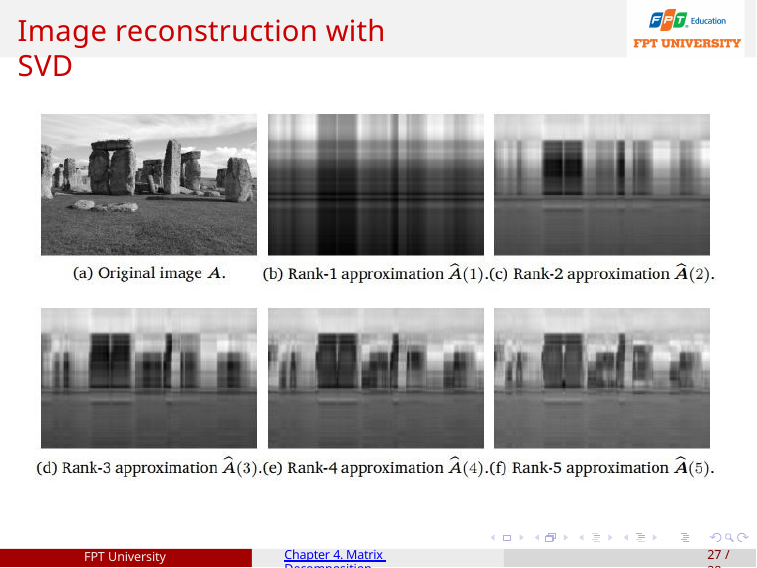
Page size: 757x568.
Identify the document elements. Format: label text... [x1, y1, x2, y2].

text_box [0, 0, 626, 58]
text_box [34, 111, 717, 481]
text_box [0, 548, 757, 568]
text_box [626, 0, 745, 58]
text_box [745, 0, 756, 58]
text_box Image reconstruction with SVD [15, 9, 404, 83]
